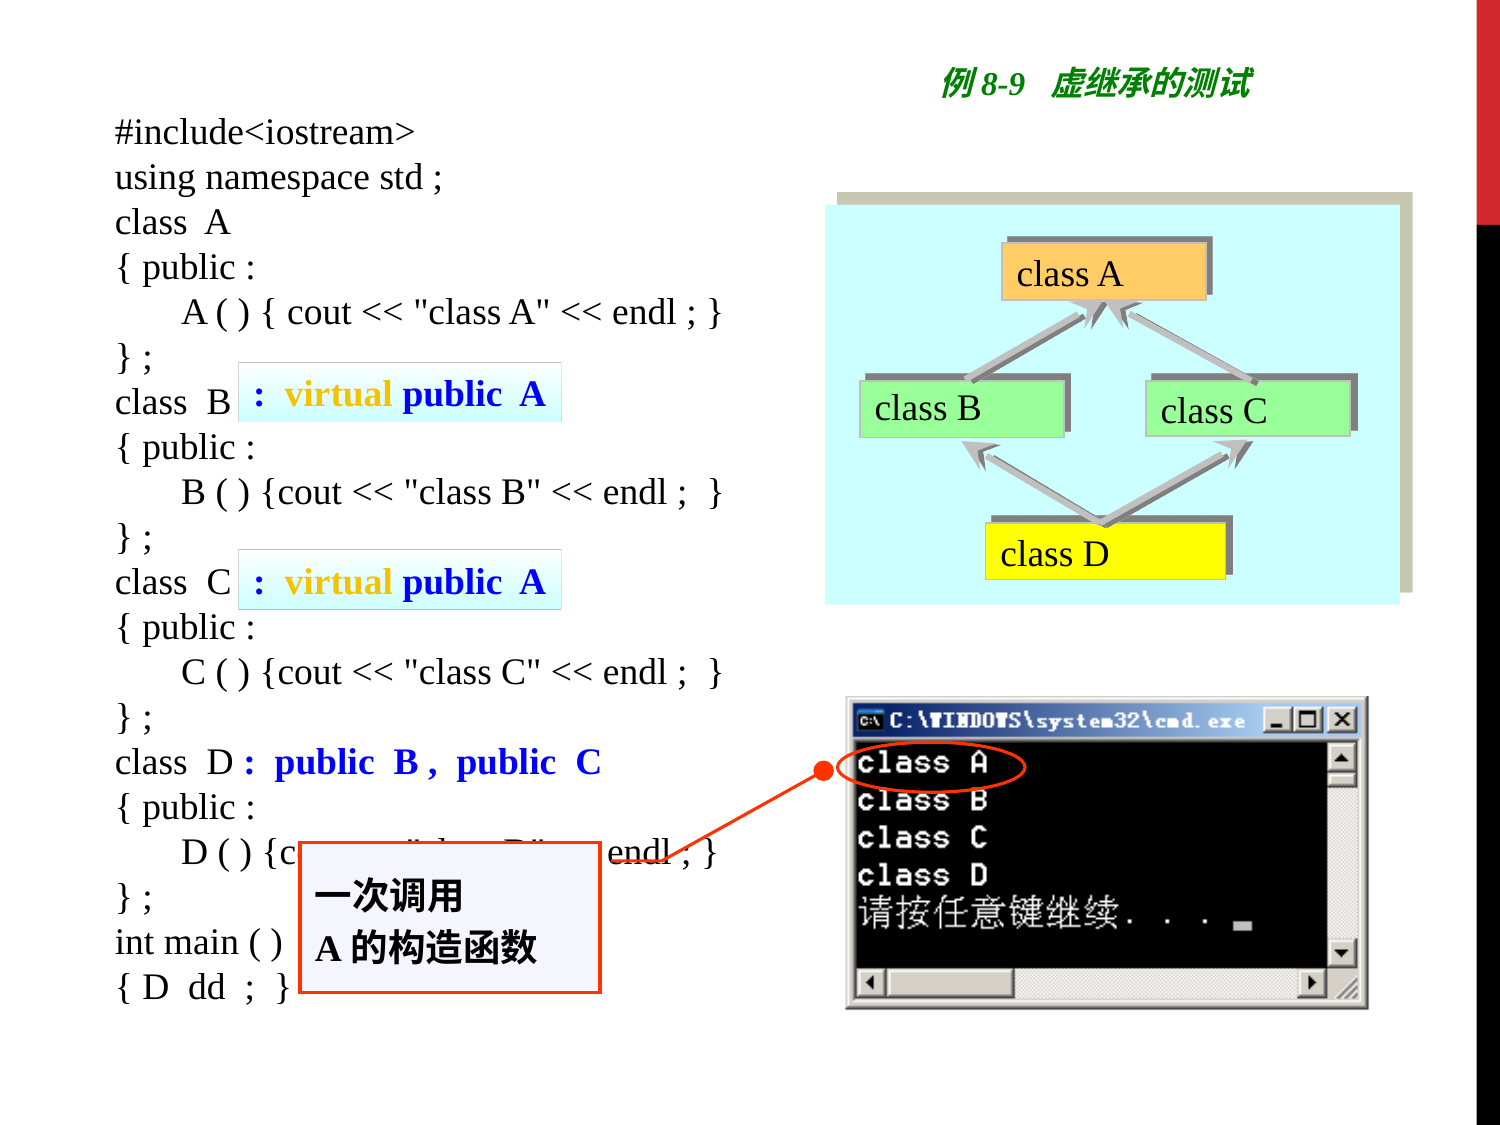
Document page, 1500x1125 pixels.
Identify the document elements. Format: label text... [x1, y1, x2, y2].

title 8.5.2 虚基类 [137, 67, 1375, 255]
text_box [837, 758, 844, 777]
text_box #include<iostream> using namespace std ; class A { public : A ( ) { cout << "class A" << endl ; } } ; class B : public A { public : B ( ) {cout << "class B" << endl ; } } ; class C : public A { public : C ( ) {cout << "class C" << endl ; } } ; class D : public B , public C { public : D ( ) {cout << "class D" << endl ; } } ; int main ( ) { D dd ; } [99, 99, 838, 1015]
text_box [824, 204, 1400, 605]
text_box : virtual public A [238, 549, 562, 610]
text_box : virtual public A [238, 361, 562, 422]
text_box 例8-9 虚继承的测试 [924, 54, 1413, 110]
text_box 一次调用 A的构造函数 [299, 842, 600, 993]
picture [844, 695, 1371, 1012]
text_box 一次调用 A的构造函数 [612, 760, 834, 861]
